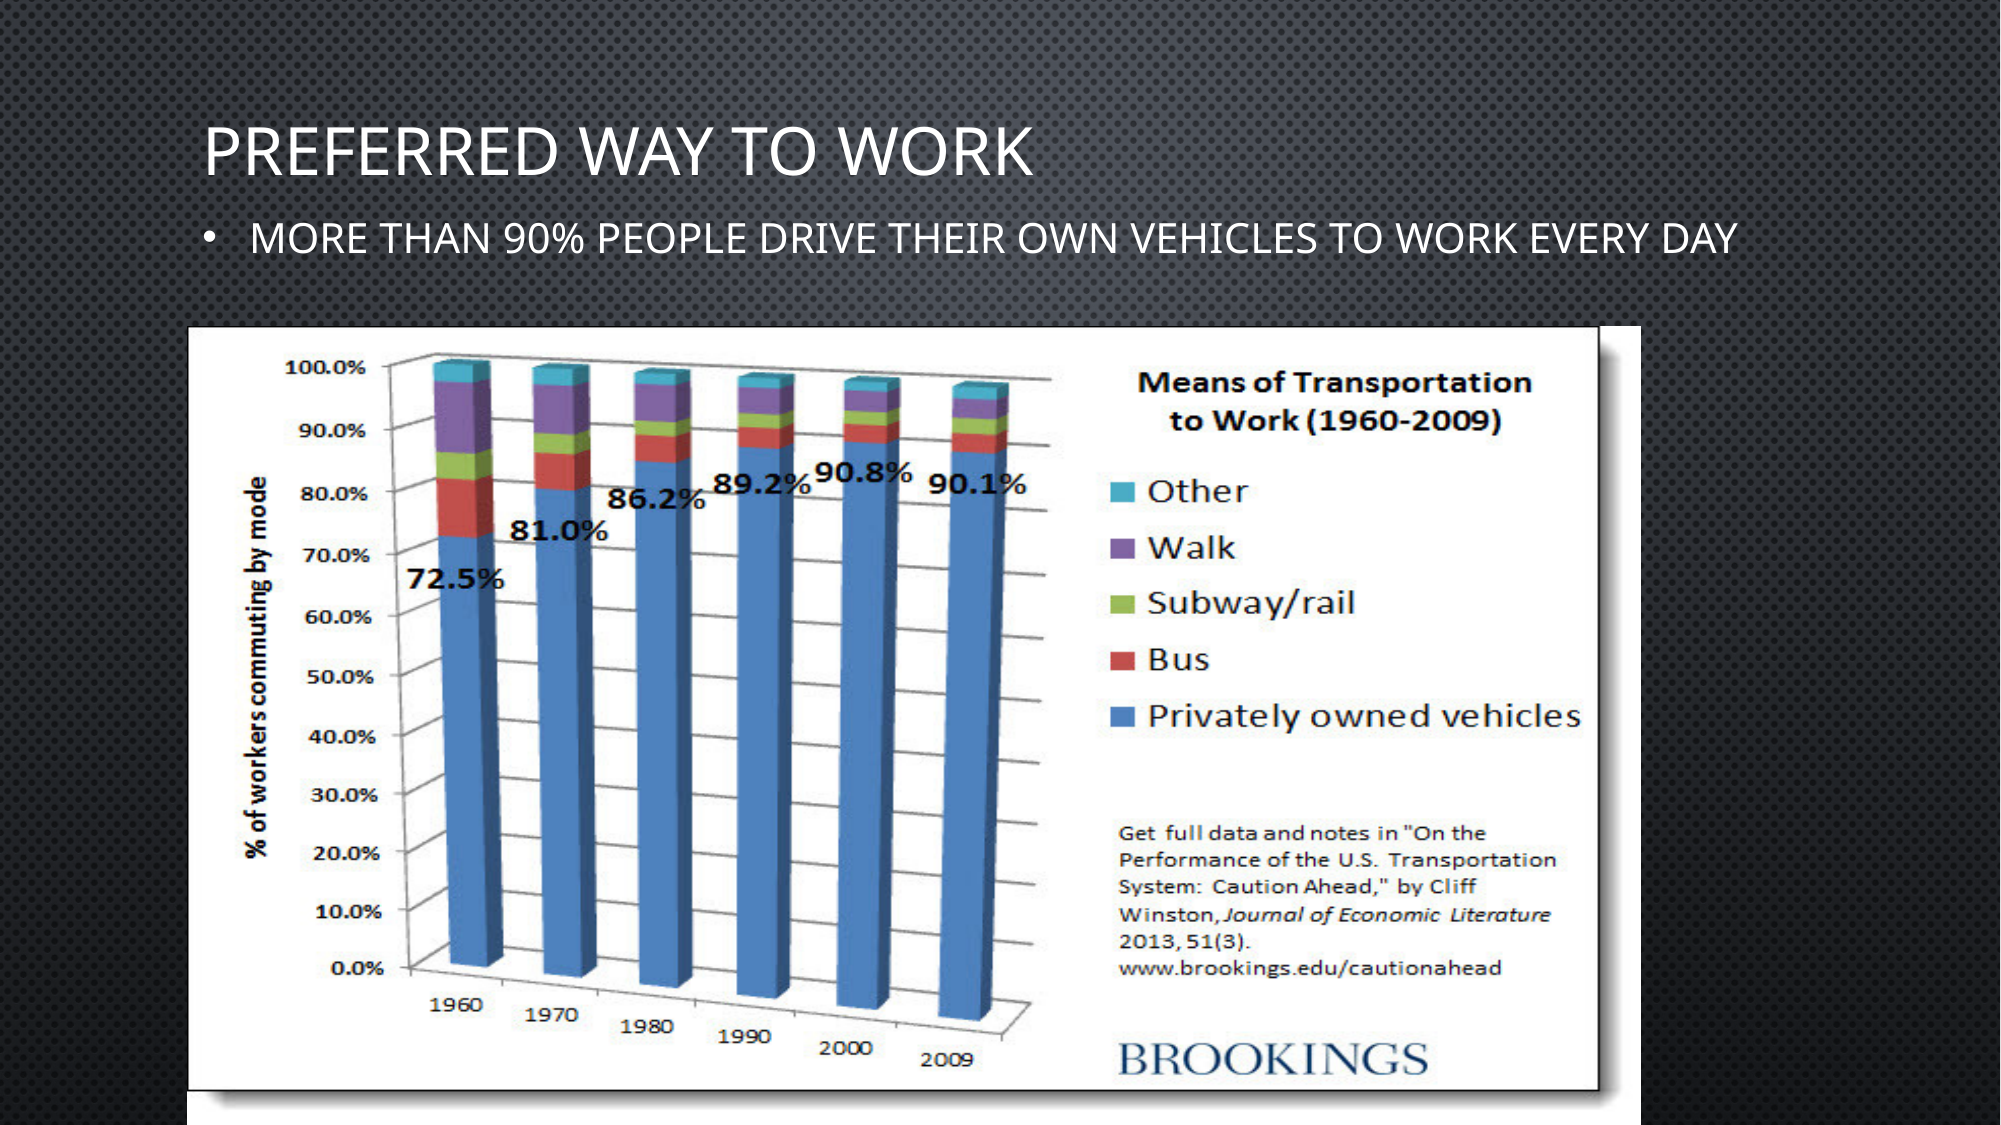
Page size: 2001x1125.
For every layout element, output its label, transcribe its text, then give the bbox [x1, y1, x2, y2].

title Preferred way to work [187, 99, 1813, 196]
picture [186, 326, 1642, 1125]
list more than 90% people drive their own vehicles to work every day [187, 196, 1813, 277]
